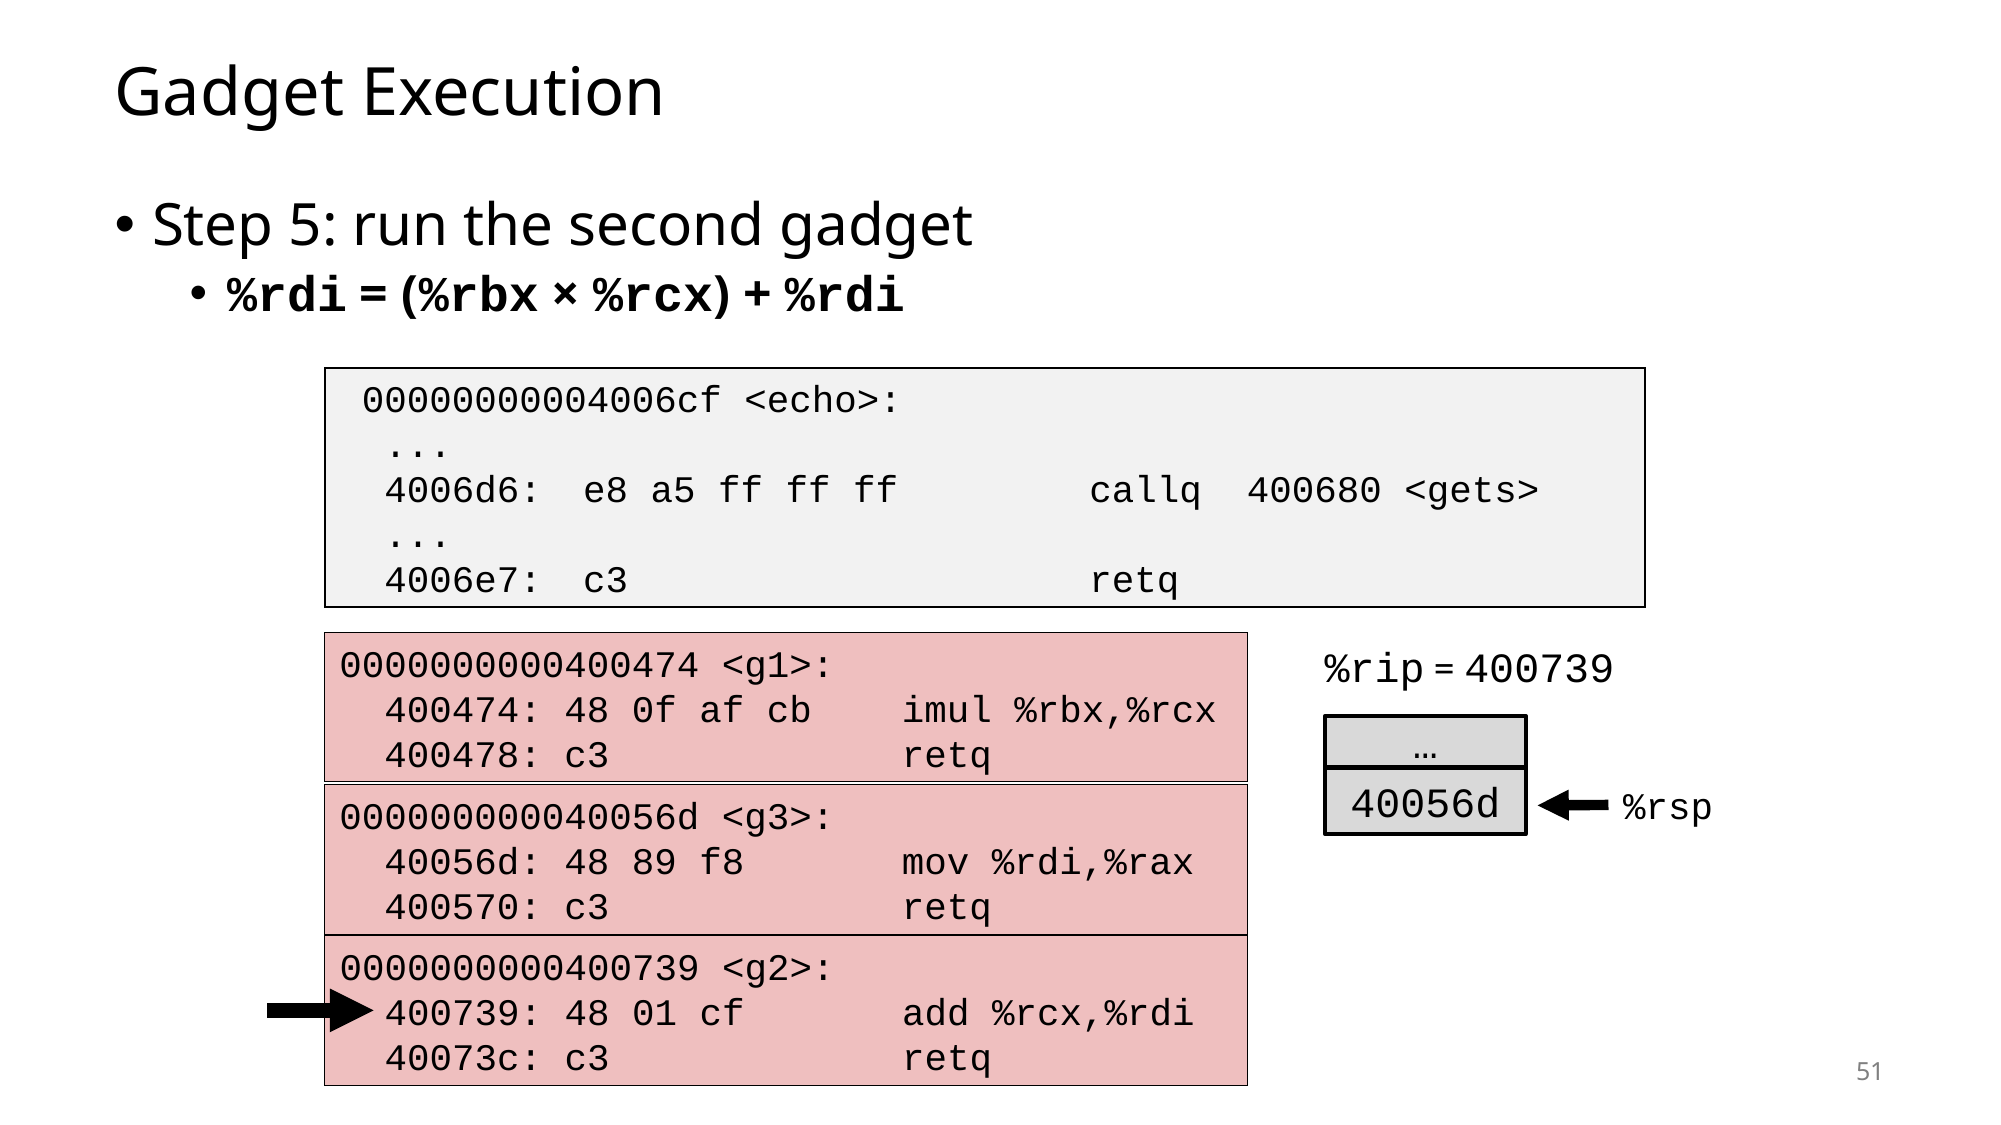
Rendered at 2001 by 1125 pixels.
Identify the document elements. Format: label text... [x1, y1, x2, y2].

text_box … [1324, 716, 1526, 767]
text_box 00000000004006cf <echo>: ... 4006d6: e8 a5 ff ff ff callq 400680 <gets> ... 4006e7: c3 retq [324, 367, 1646, 608]
text_box %rip = 400739 [1309, 633, 1630, 699]
text_box 000000000040056d <g3>: 40056d: 48 89 f8 mov %rdi,%rax 400570: c3 retq [324, 784, 1248, 935]
text_box 0000000000400739 <g2>: 400739: 48 01 cf add %rcx,%rdi 40073c: c3 retq [324, 935, 1248, 1086]
slide_number 51 [1749, 1042, 1900, 1103]
text_box 0000000000400474 <g1>: 400474: 48 0f af cb imul %rbx,%rcx 400478: c3 retq [324, 632, 1248, 782]
title Gadget Execution [99, 37, 1900, 150]
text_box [1324, 767, 1763, 836]
list Step 5: run the second gadget %rdi = (%rbx × %rcx) + %rdi [99, 187, 1900, 1013]
